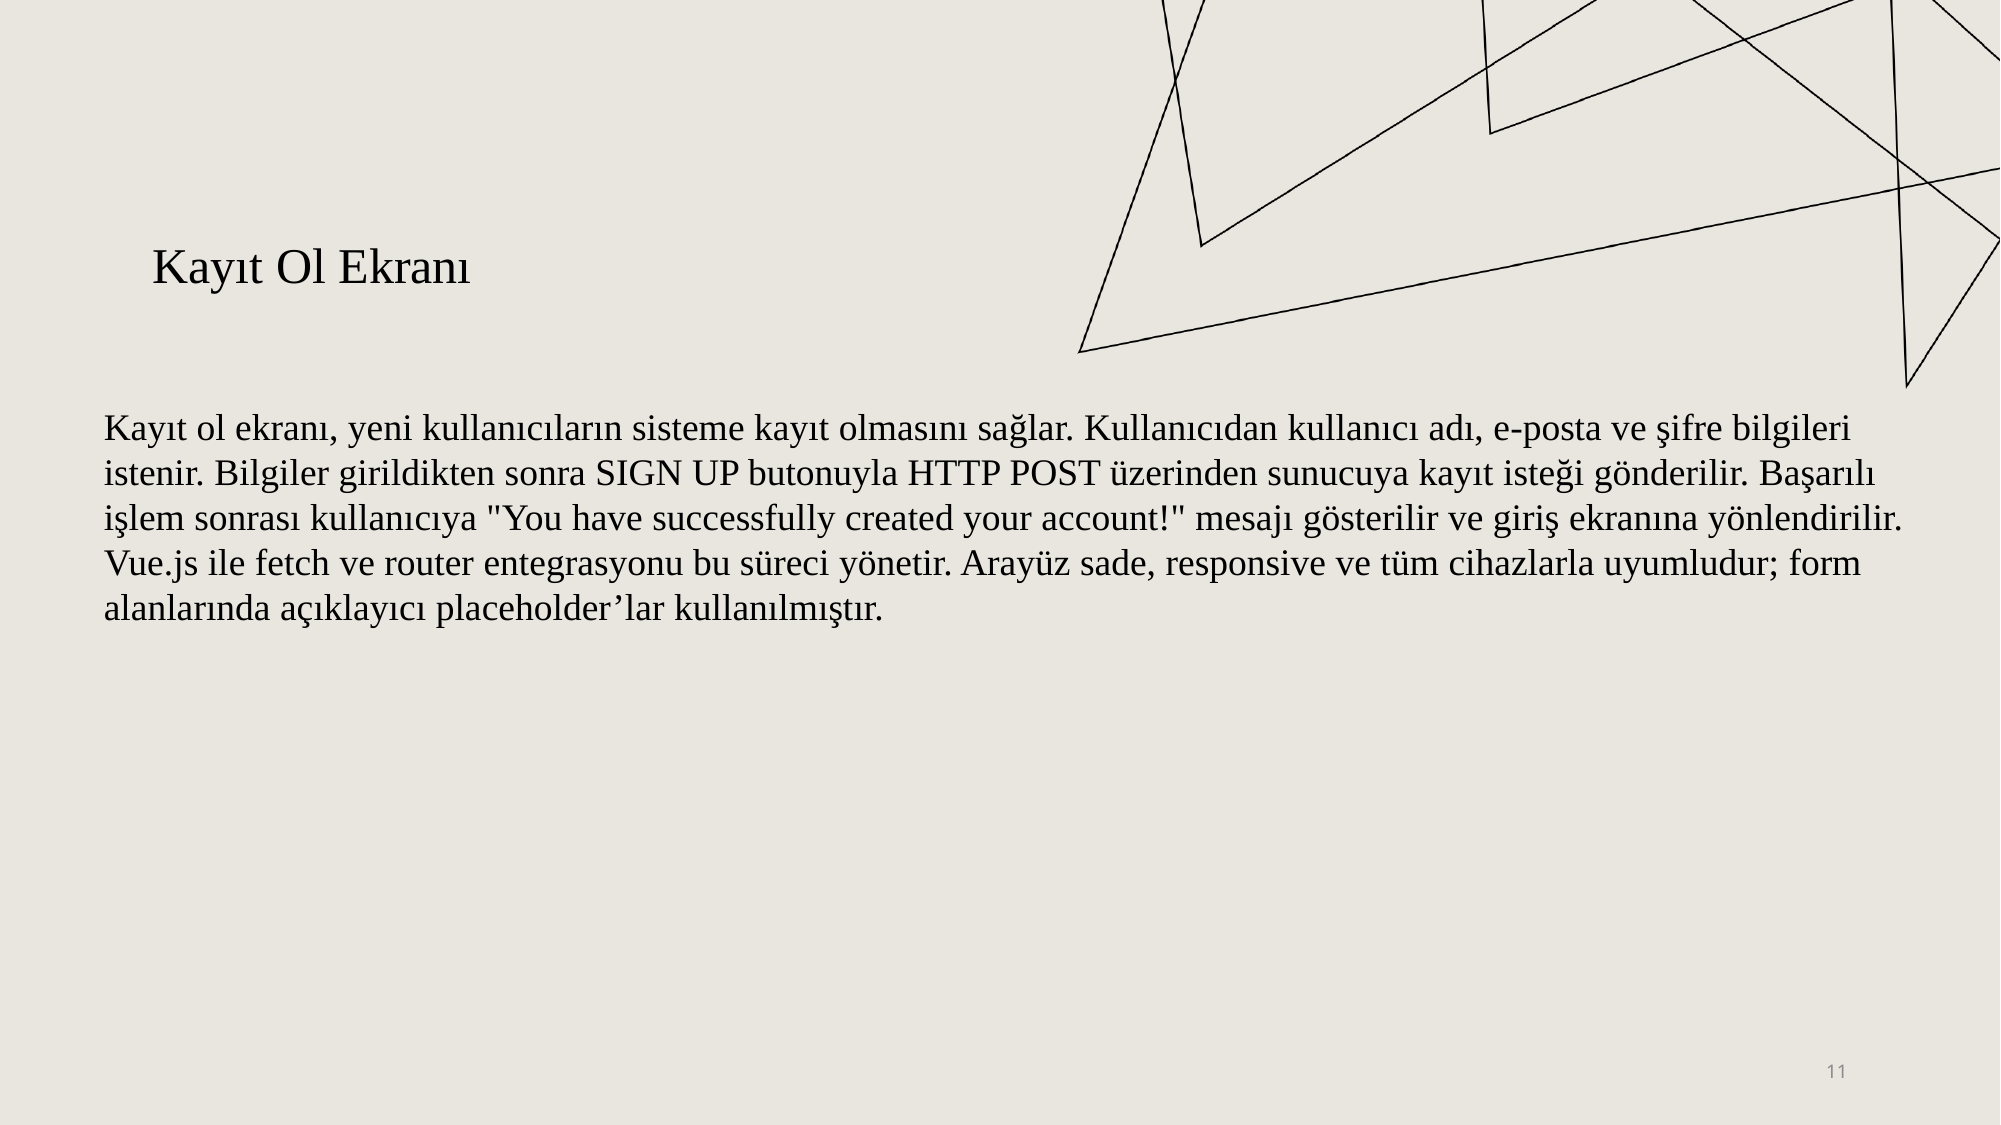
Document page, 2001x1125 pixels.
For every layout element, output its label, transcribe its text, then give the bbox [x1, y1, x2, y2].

title Kayıt Ol Ekranı [137, 0, 1066, 302]
slide_number 11 [1412, 1042, 1863, 1103]
text_box Kayıt ol ekranı, yeni kullanıcıların sisteme kayıt olmasını sağlar. Kullanıcıdan kullanıcı adı, e-posta ve şifre bilgileri istenir. Bilgiler girildikten sonra SIGN UP butonuyla HTTP POST üzerinden sunucuya kayıt isteği gönderilir. Başarılı işlem sonrası kullanıcıya "You have successfully created your account!" mesajı gösterilir ve giriş ekranına yönlendirilir. Vue.js ile fetch ve router entegrasyonu bu süreci yönetir. Arayüz sade, responsive ve tüm cihazlarla uyumludur; form alanlarında açıklayıcı placeholder’lar kullanılmıştır. [89, 395, 1960, 635]
picture [1034, 0, 2000, 389]
